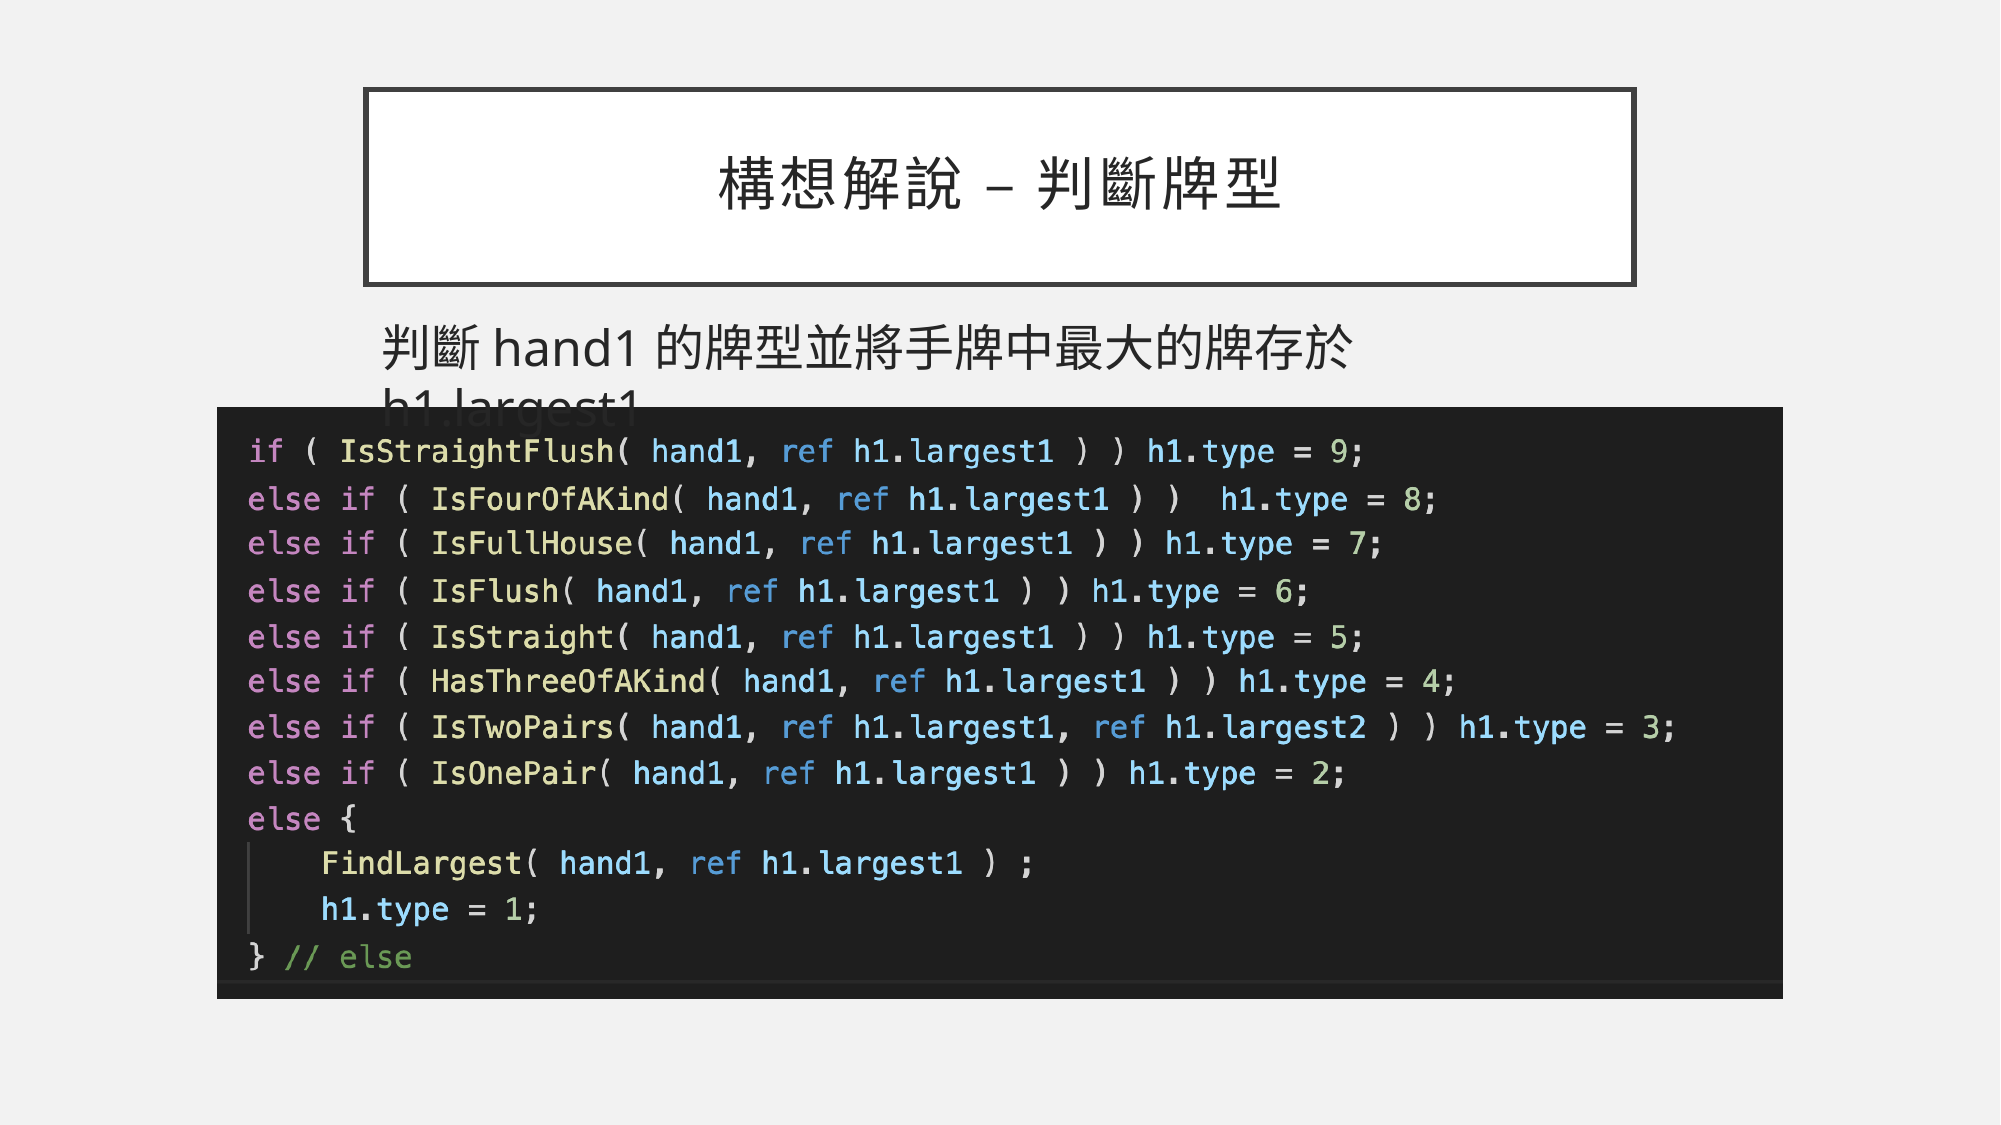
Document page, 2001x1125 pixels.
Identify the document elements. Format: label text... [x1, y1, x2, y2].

list 判斷hand1的牌型並將手牌中最大的牌存於h1.largest1 [366, 309, 1602, 383]
title 構想解說 – 判斷牌型 [363, 87, 1637, 287]
picture [216, 407, 1783, 999]
